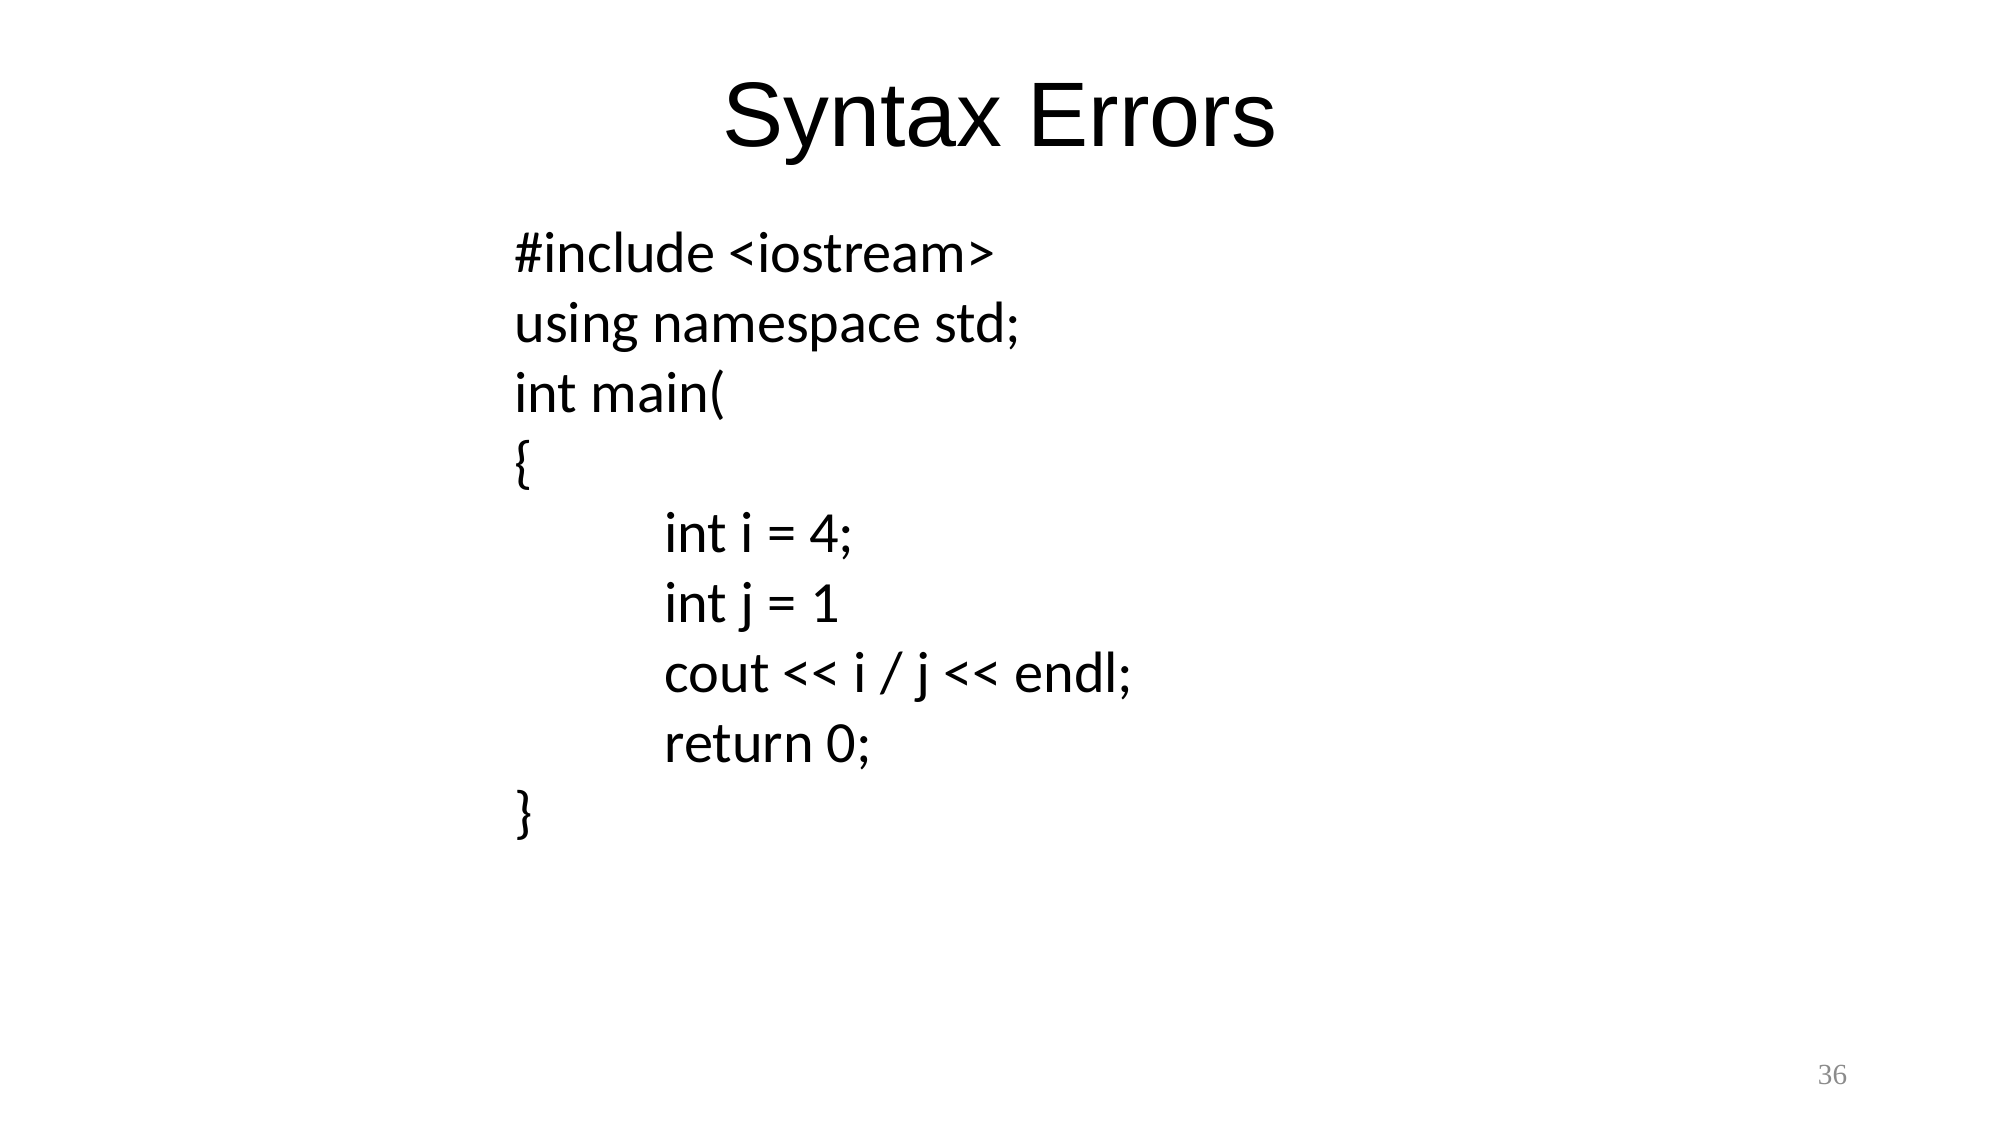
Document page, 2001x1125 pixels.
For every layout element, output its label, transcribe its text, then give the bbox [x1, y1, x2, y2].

title Syntax Errors [0, 0, 2000, 235]
slide_number 36 [1412, 1042, 1863, 1103]
text_box #include <iostream> using namespace std; int main( { int i = 4; int j = 1 cout << i / j << endl; return 0; } [500, 206, 1500, 852]
